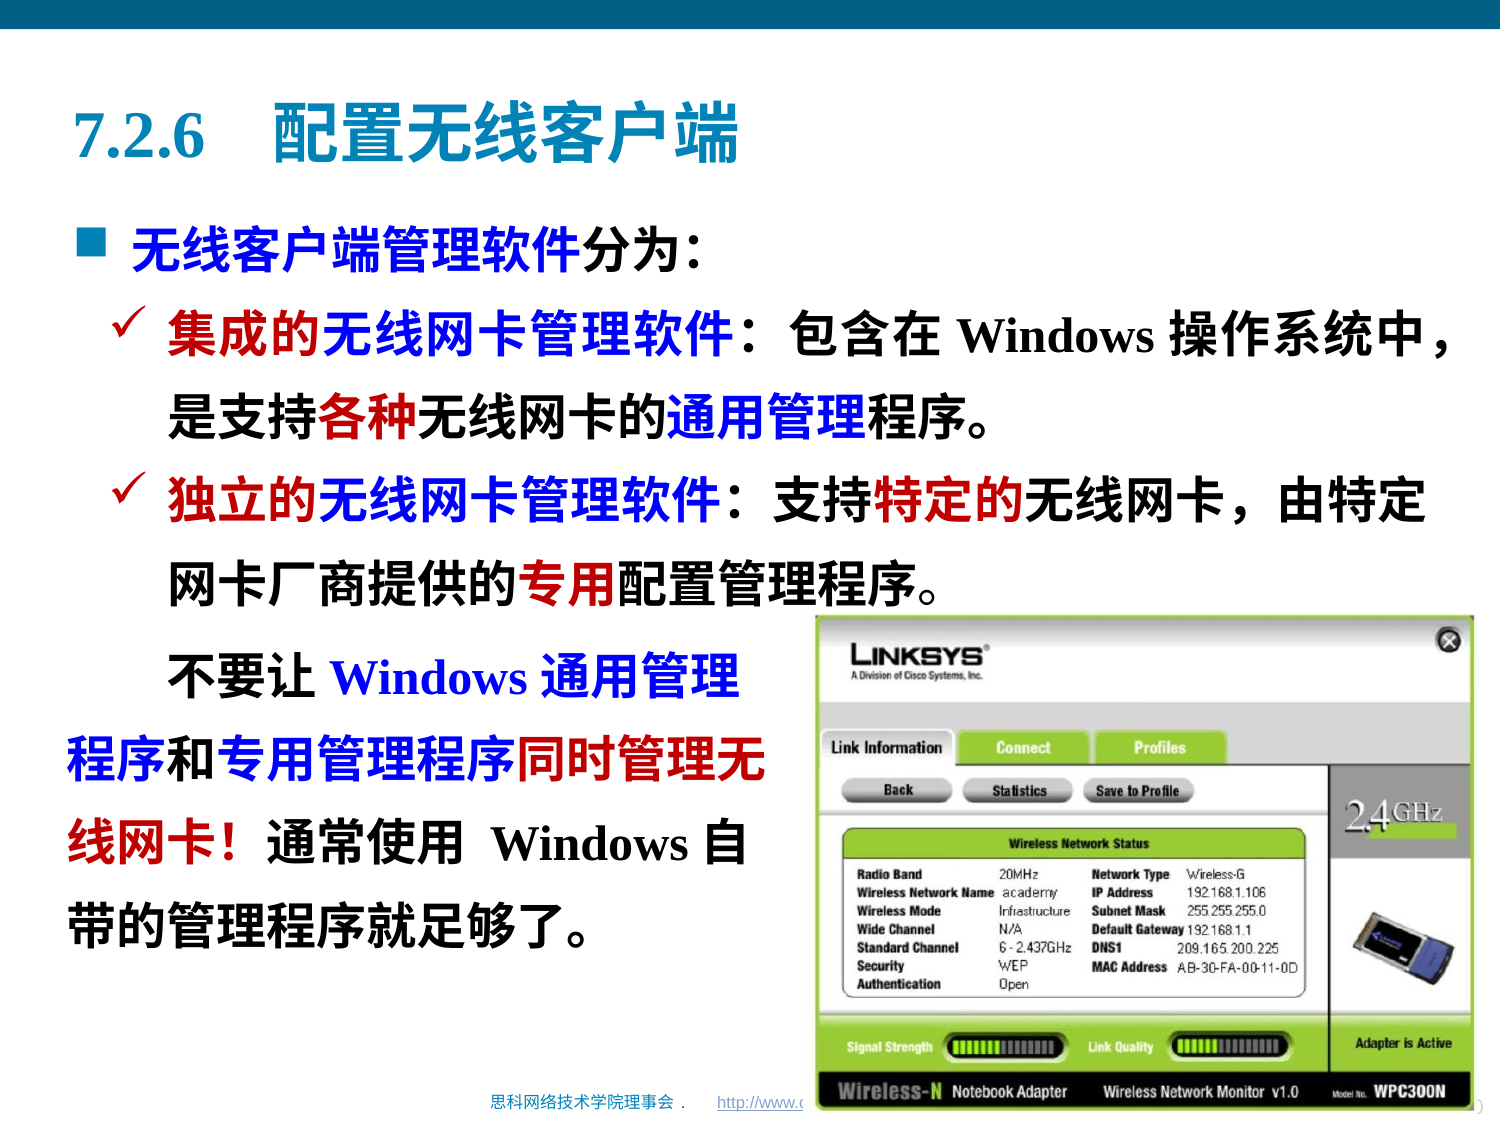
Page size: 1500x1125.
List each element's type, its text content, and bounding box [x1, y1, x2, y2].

picture [642, 1101, 656, 1108]
title 7.2.6 配置无线客户端 [59, 0, 1359, 178]
picture [546, 1102, 556, 1109]
picture [491, 1095, 497, 1102]
picture [802, 613, 1477, 1117]
text_box 不要让Windows通用管理程序和专用管理程序同时管理无线网卡！通常使用 Windows自带的管理程序就足够了。 [53, 614, 798, 961]
picture [608, 1095, 621, 1109]
list 无线客户端管理软件分为： 集成的无线网卡管理软件：包含在Windows操作系统中，是支持各种无线网卡的通用管理程序。 独立的无线网卡管理软件：支持特定的无线网卡，由特定网卡厂商提供的专用配置管理程序。 [59, 188, 1441, 616]
